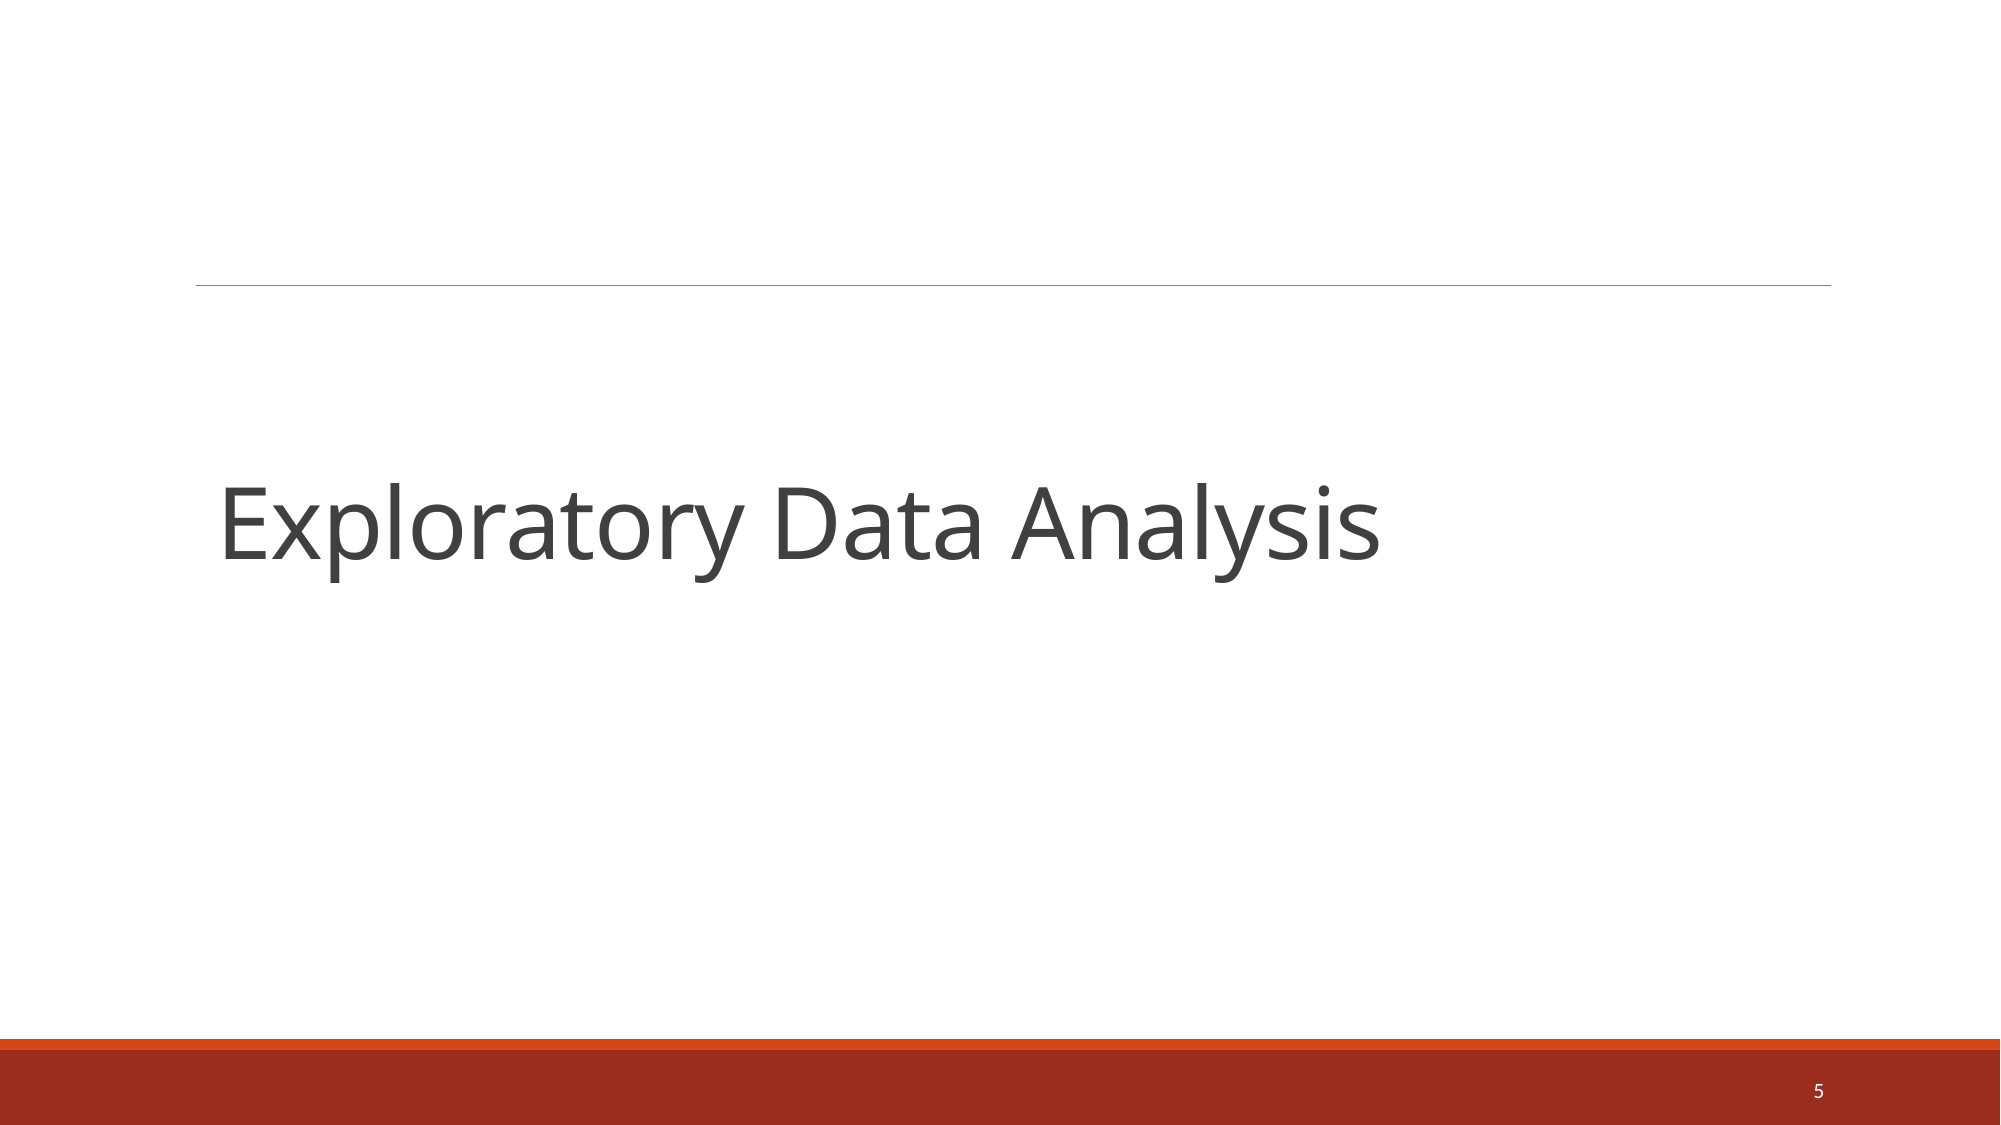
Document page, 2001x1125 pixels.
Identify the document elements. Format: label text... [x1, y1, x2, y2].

title Exploratory Data Analysis [201, 349, 1852, 588]
slide_number 5 [1624, 1059, 1840, 1120]
